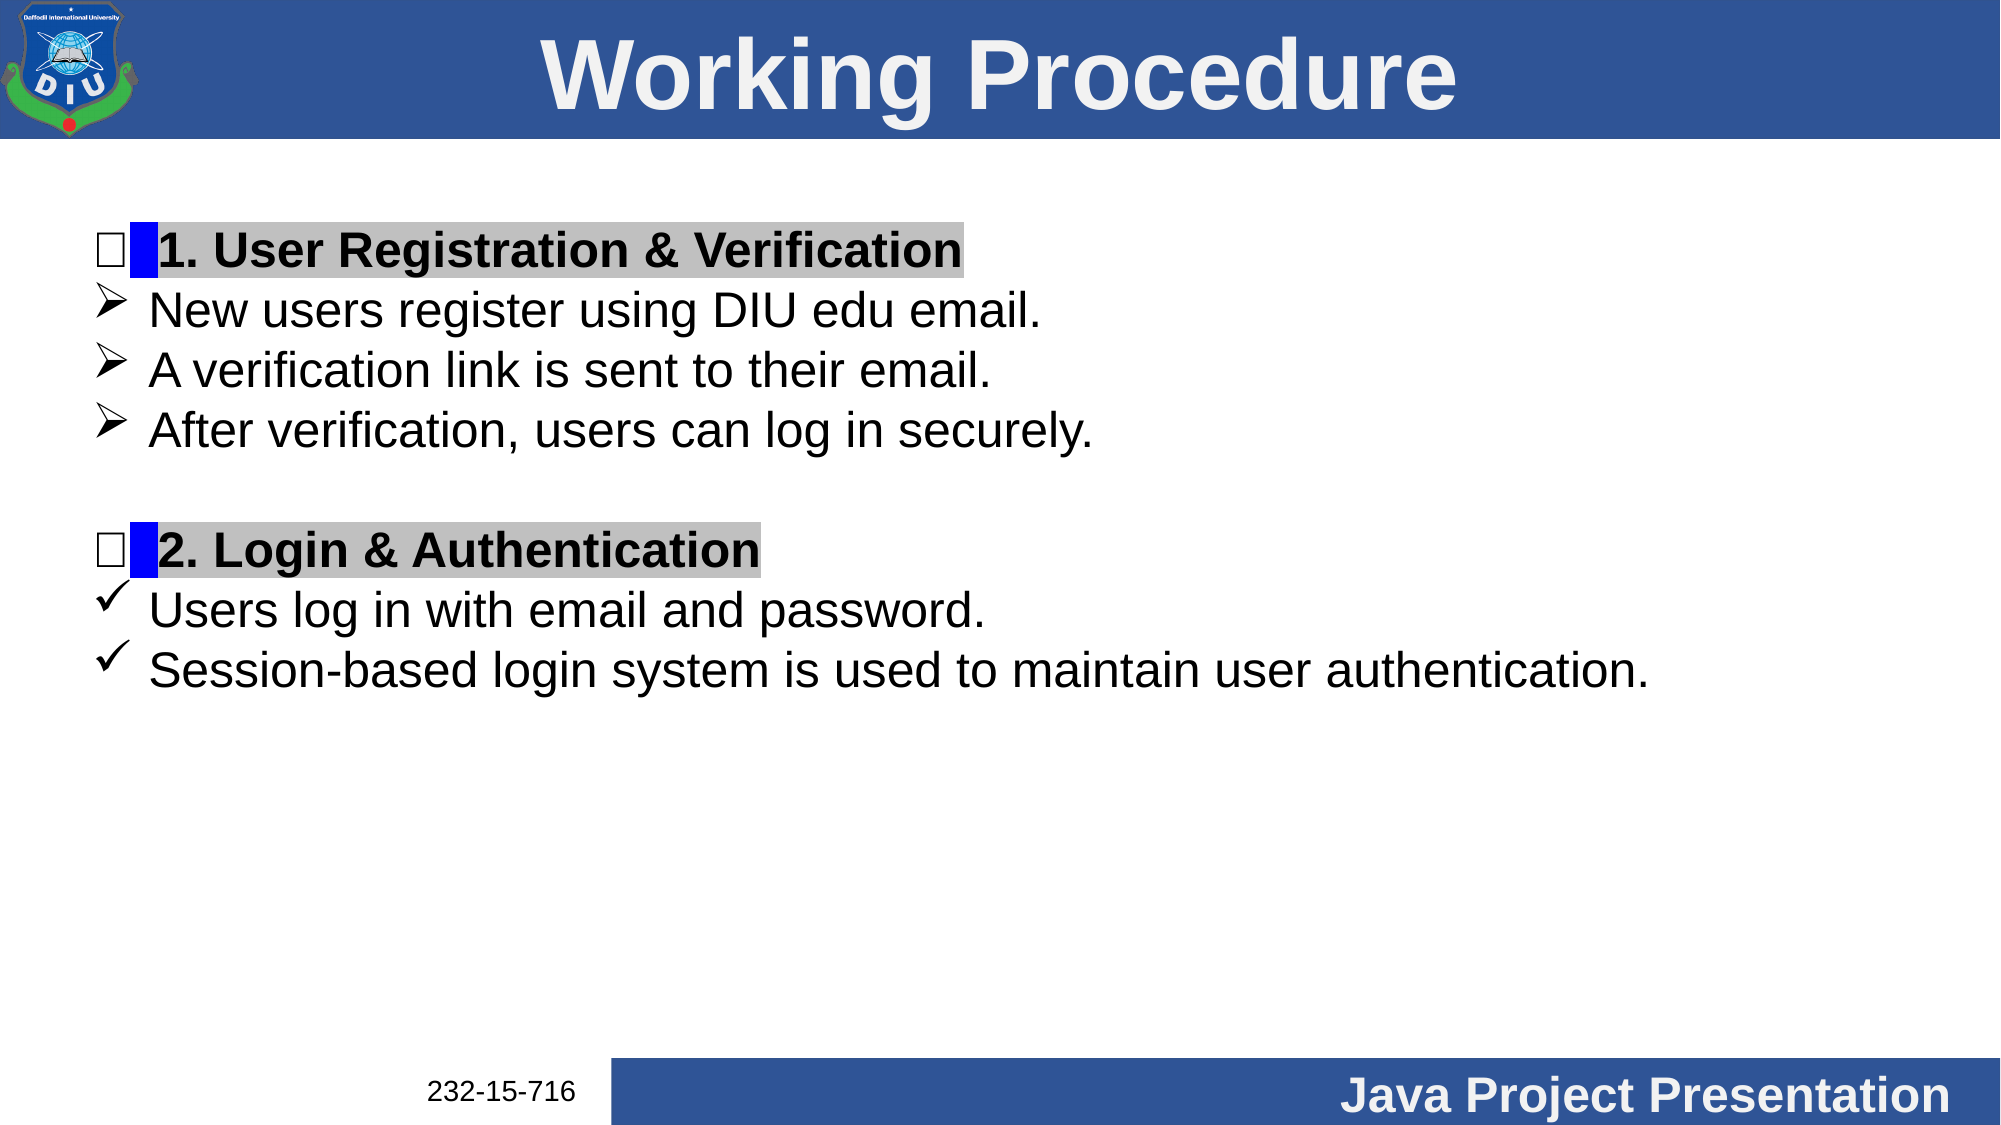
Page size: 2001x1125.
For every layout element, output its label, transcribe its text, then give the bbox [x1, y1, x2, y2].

text_box 232-15-716 [412, 1065, 624, 1116]
text_box Working Procedure [140, 0, 2000, 139]
picture [0, 0, 139, 139]
text_box 🔄 1. User Registration & Verification New users register using DIU edu email. A verification link is sent to their email. After verification, users can log in securely. 👤 2. Login & Authentication Users log in with email and password. Session-based login system is used to maintain user authentication. [77, 202, 1923, 1014]
